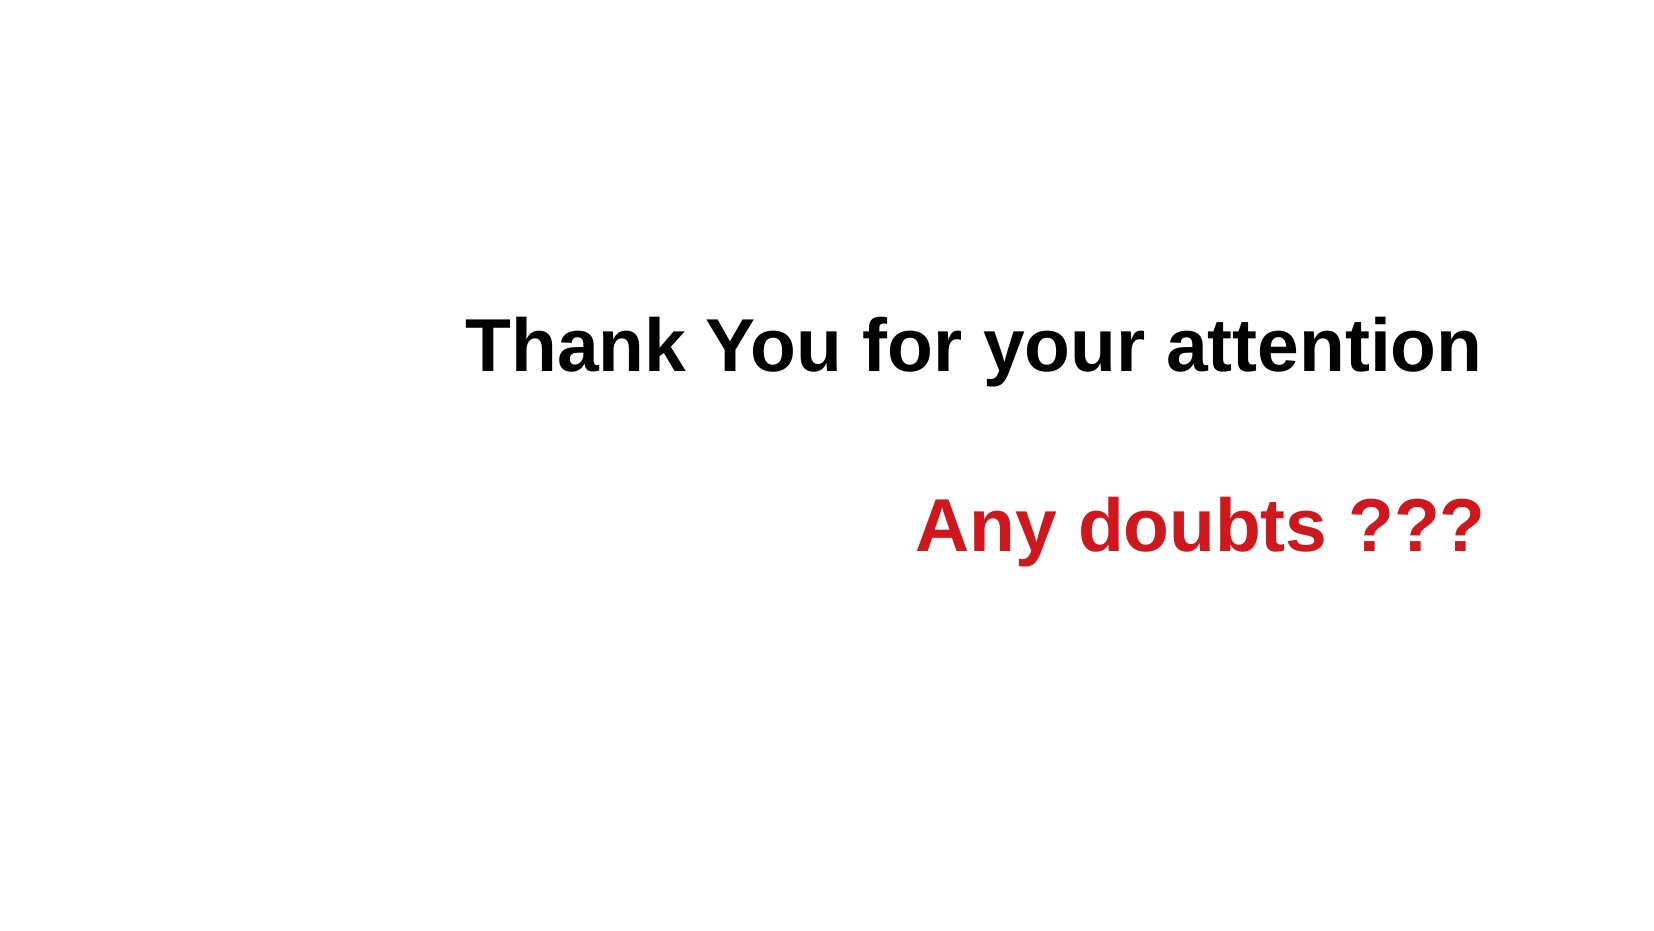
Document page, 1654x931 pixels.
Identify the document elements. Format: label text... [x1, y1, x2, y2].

text_box Thank You for your attention Any doubts ??? [301, 289, 1506, 556]
